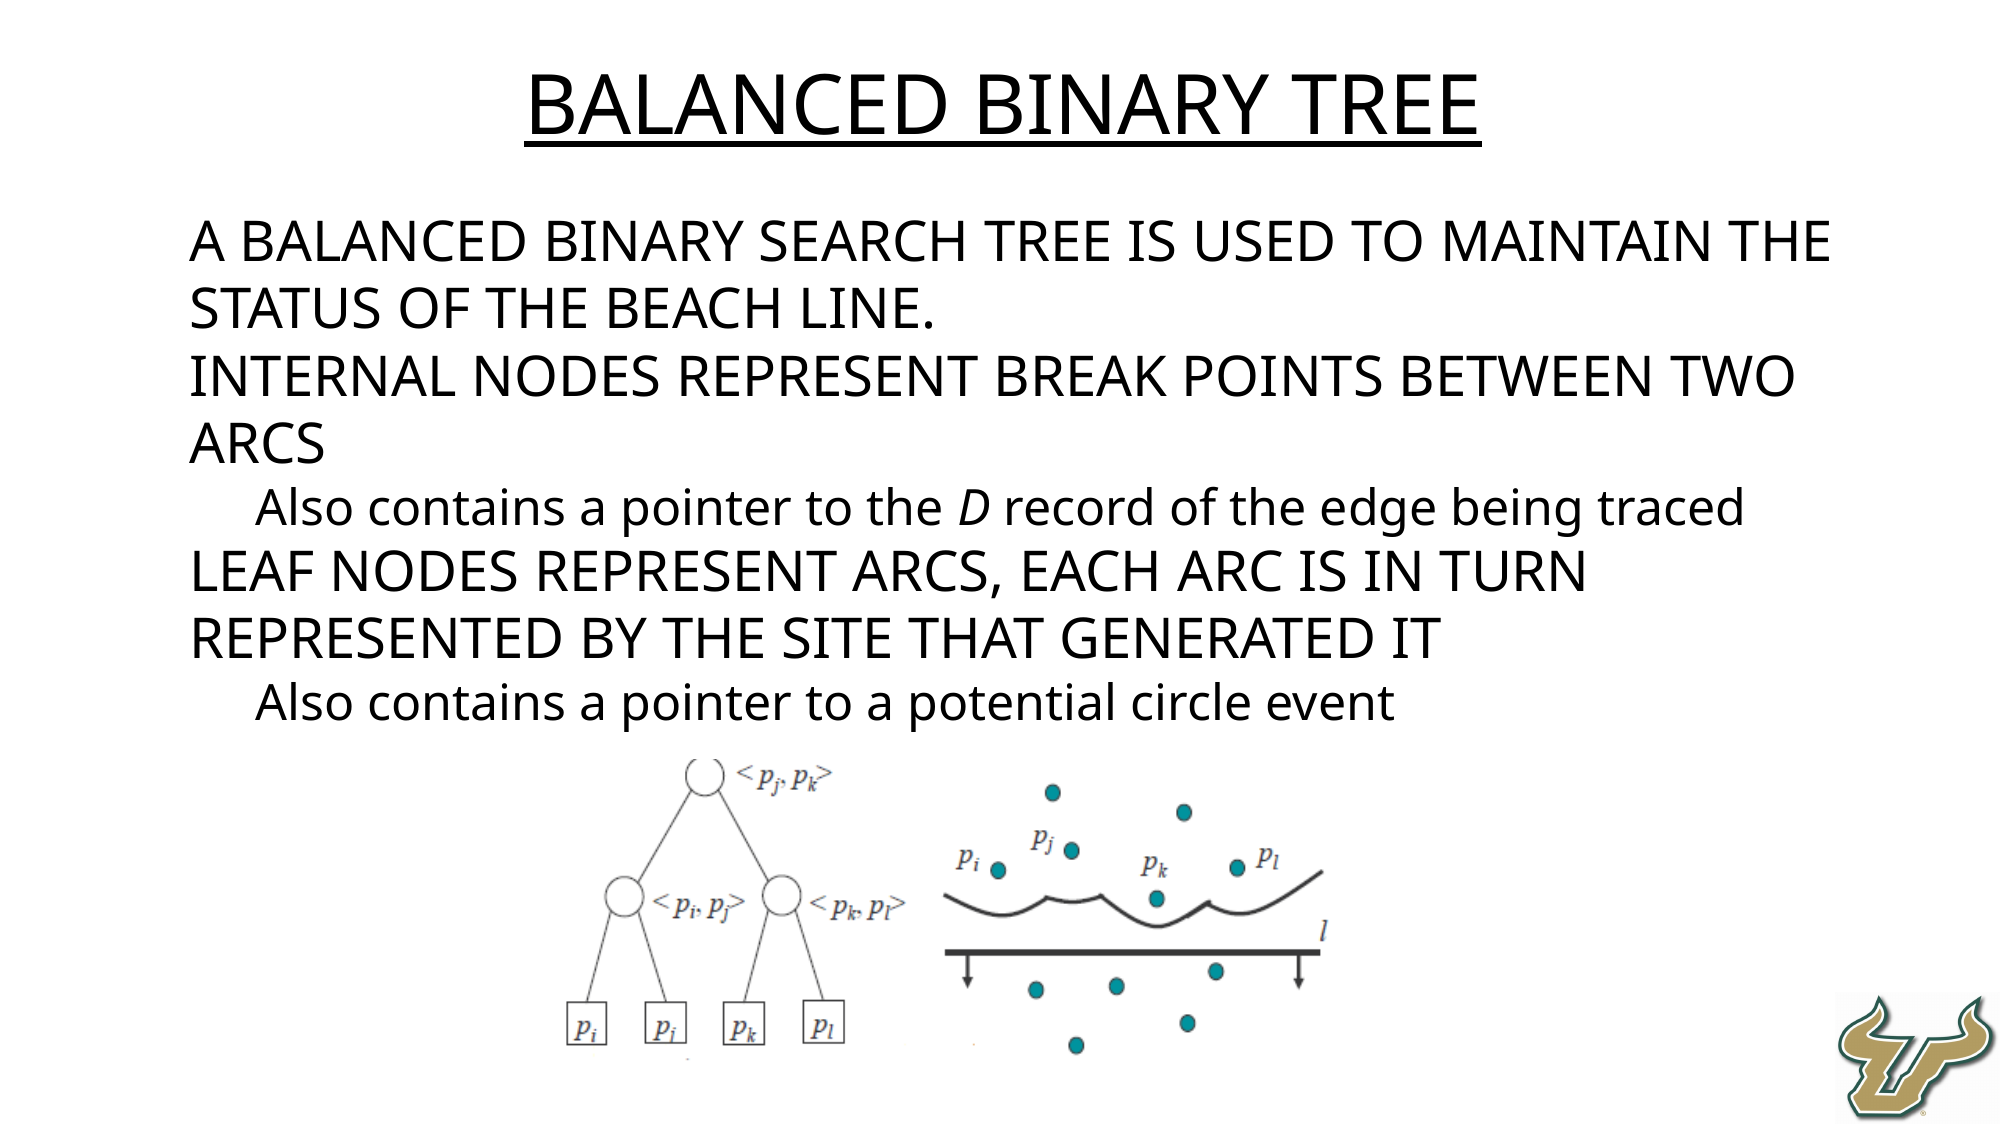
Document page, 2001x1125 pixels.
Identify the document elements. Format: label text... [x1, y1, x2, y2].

picture [537, 759, 1380, 1076]
list Balanced Binary Tree [261, 43, 1739, 172]
picture [1835, 992, 2000, 1124]
list A balanced binary search tree is used to maintain the status of the beach line. Internal nodes represent break points between two arcs Also contains a pointer to the D record of the edge being traced Leaf nodes represent arcs, each arc is in turn represented by the site that generated it Also contains a pointer to a potential circle event [107, 197, 1893, 738]
